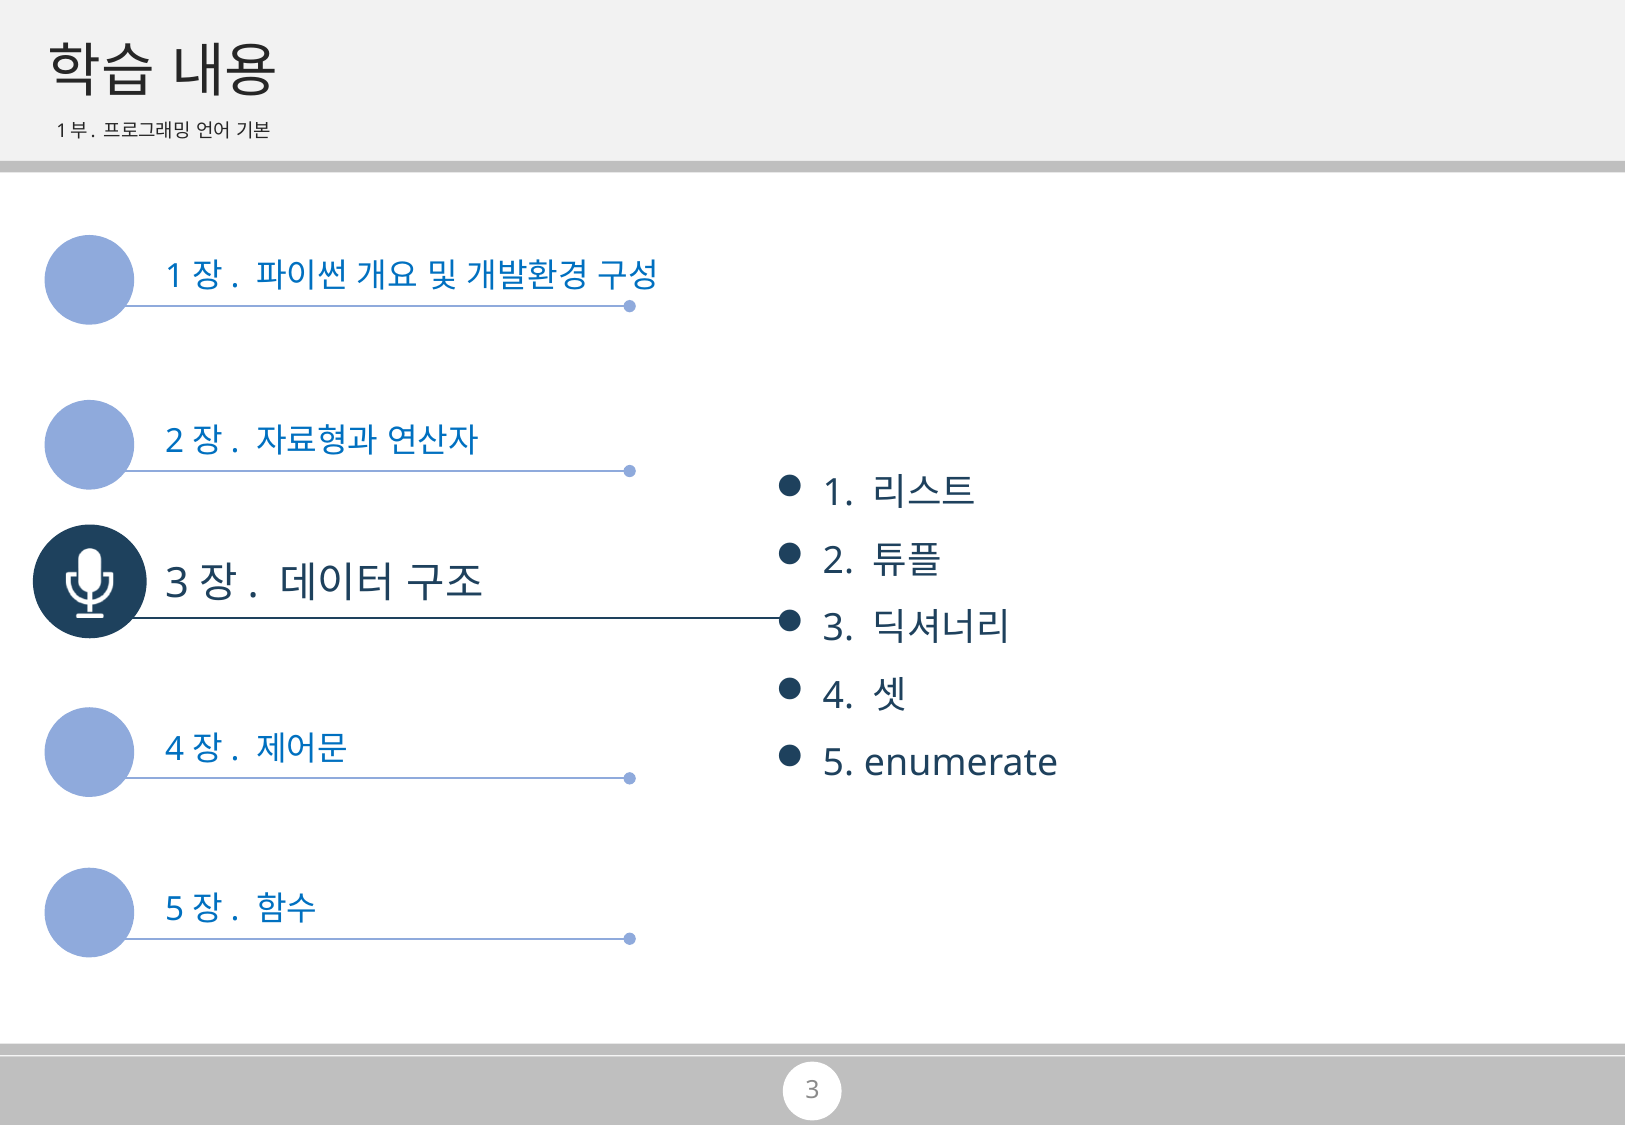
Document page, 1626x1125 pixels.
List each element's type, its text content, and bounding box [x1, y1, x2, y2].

slide_number 3 [629, 1061, 996, 1121]
text_box [43, 706, 136, 798]
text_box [32, 524, 147, 639]
text_box 3장. 데이터 구조 [150, 548, 761, 614]
text_box 4장. 제어문 [150, 719, 531, 775]
list 1부. 프로그래밍 언어 기본 [44, 113, 1592, 149]
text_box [44, 235, 683, 325]
text_box 5장. 함수 [150, 879, 531, 935]
text_box [43, 398, 136, 491]
title 학습 내용 [32, 30, 1592, 114]
text_box [43, 866, 136, 959]
text_box 1. 리스트 2. 튜플 3. 딕셔너리 4. 셋 5. enumerate [761, 438, 1568, 791]
text_box 2장. 자료형과 연산자 [150, 412, 531, 467]
